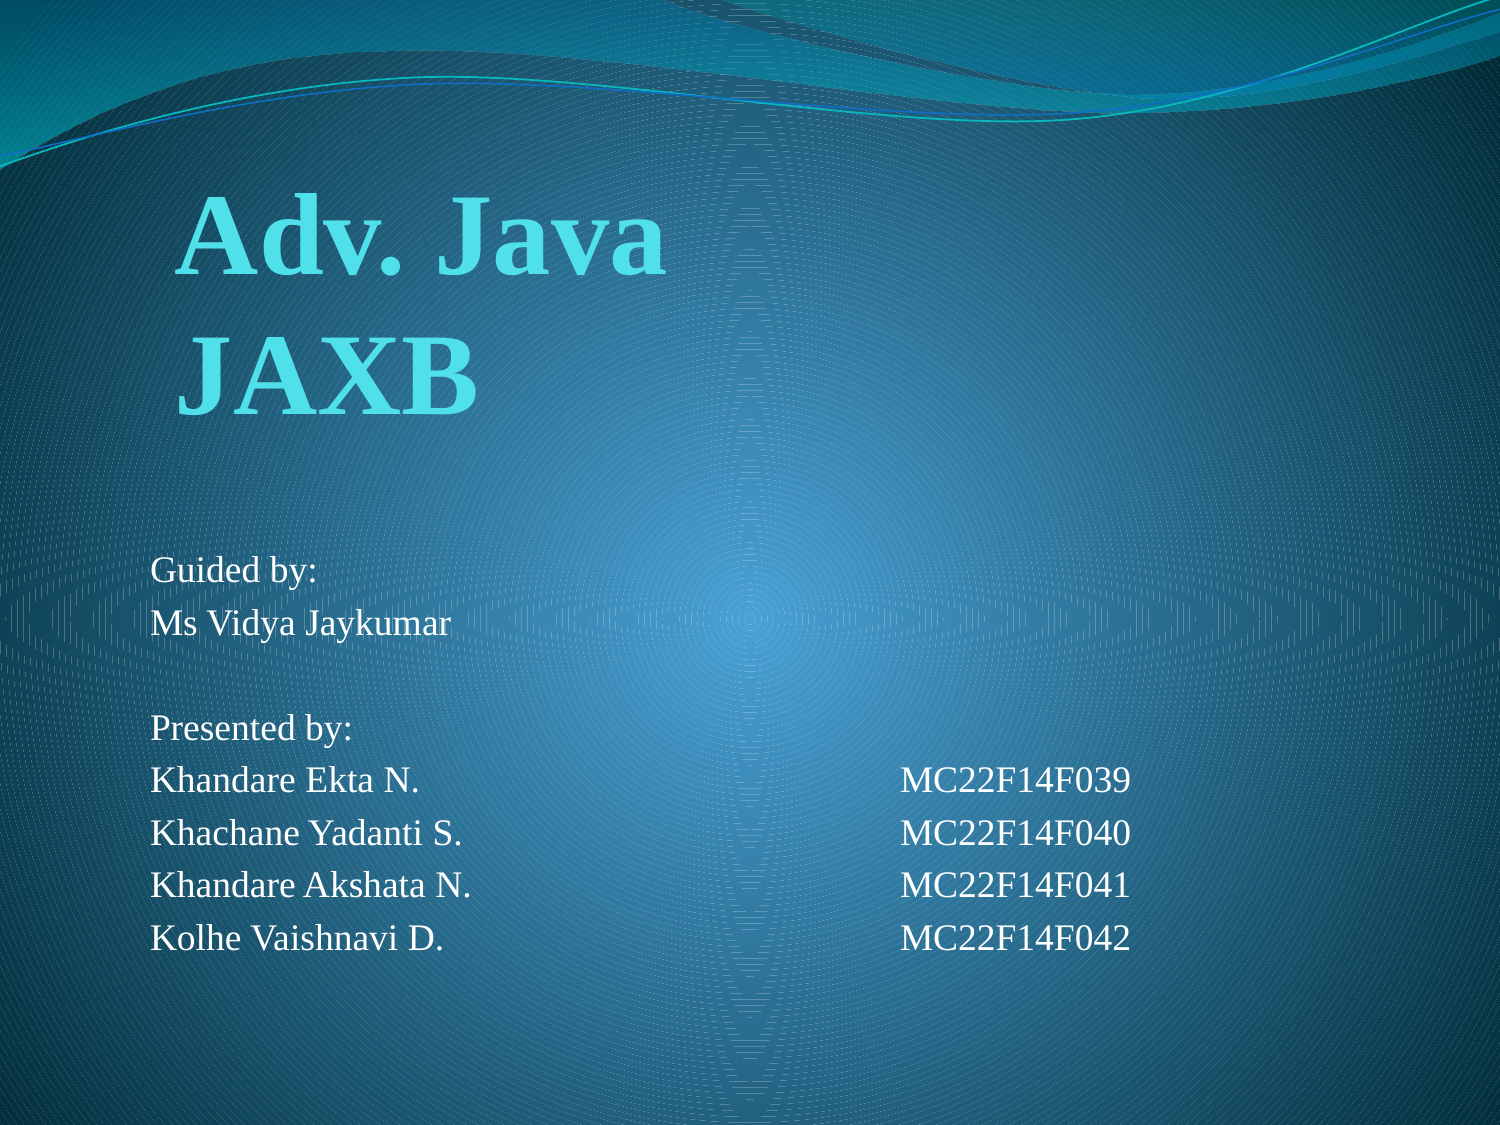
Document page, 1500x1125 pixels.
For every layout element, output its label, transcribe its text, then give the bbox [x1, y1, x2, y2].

subtitle Guided by: Ms Vidya Jaykumar Presented by: Khandare Ekta N. MC22F14F039 Khachane Yadanti S. MC22F14F040 Khandare Akshata N. MC22F14F041 Kolhe Vaishnavi D. MC22F14F042 [150, 537, 1439, 1038]
title Adv. Java JAXB [174, 137, 1463, 438]
